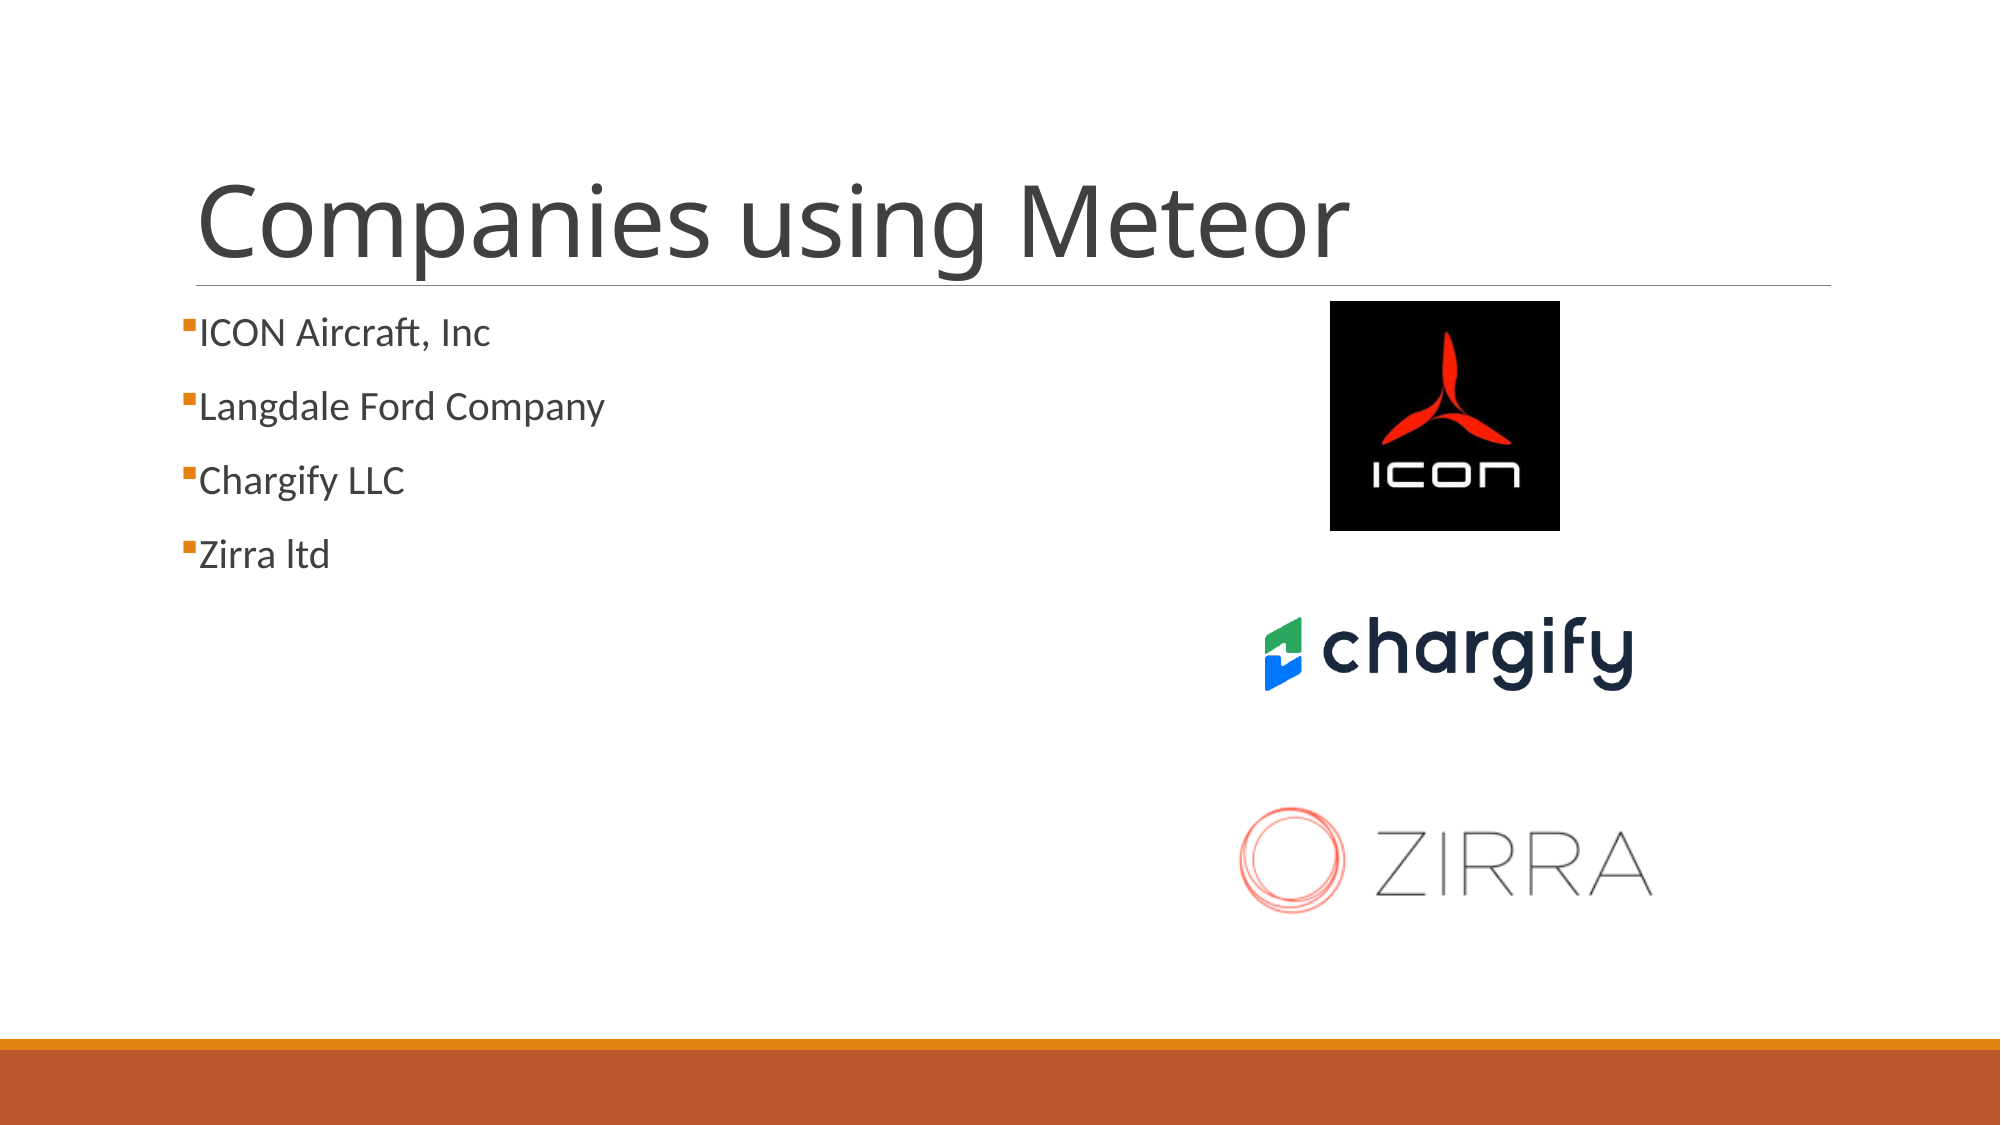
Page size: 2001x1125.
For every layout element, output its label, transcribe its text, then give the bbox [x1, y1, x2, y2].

picture [1205, 734, 1692, 991]
title Companies using Meteor [180, 47, 1830, 285]
picture [1329, 300, 1560, 531]
picture [1264, 617, 1633, 691]
list ICON Aircraft, Inc Langdale Ford Company Chargify LLC Zirra ltd [180, 302, 1830, 963]
